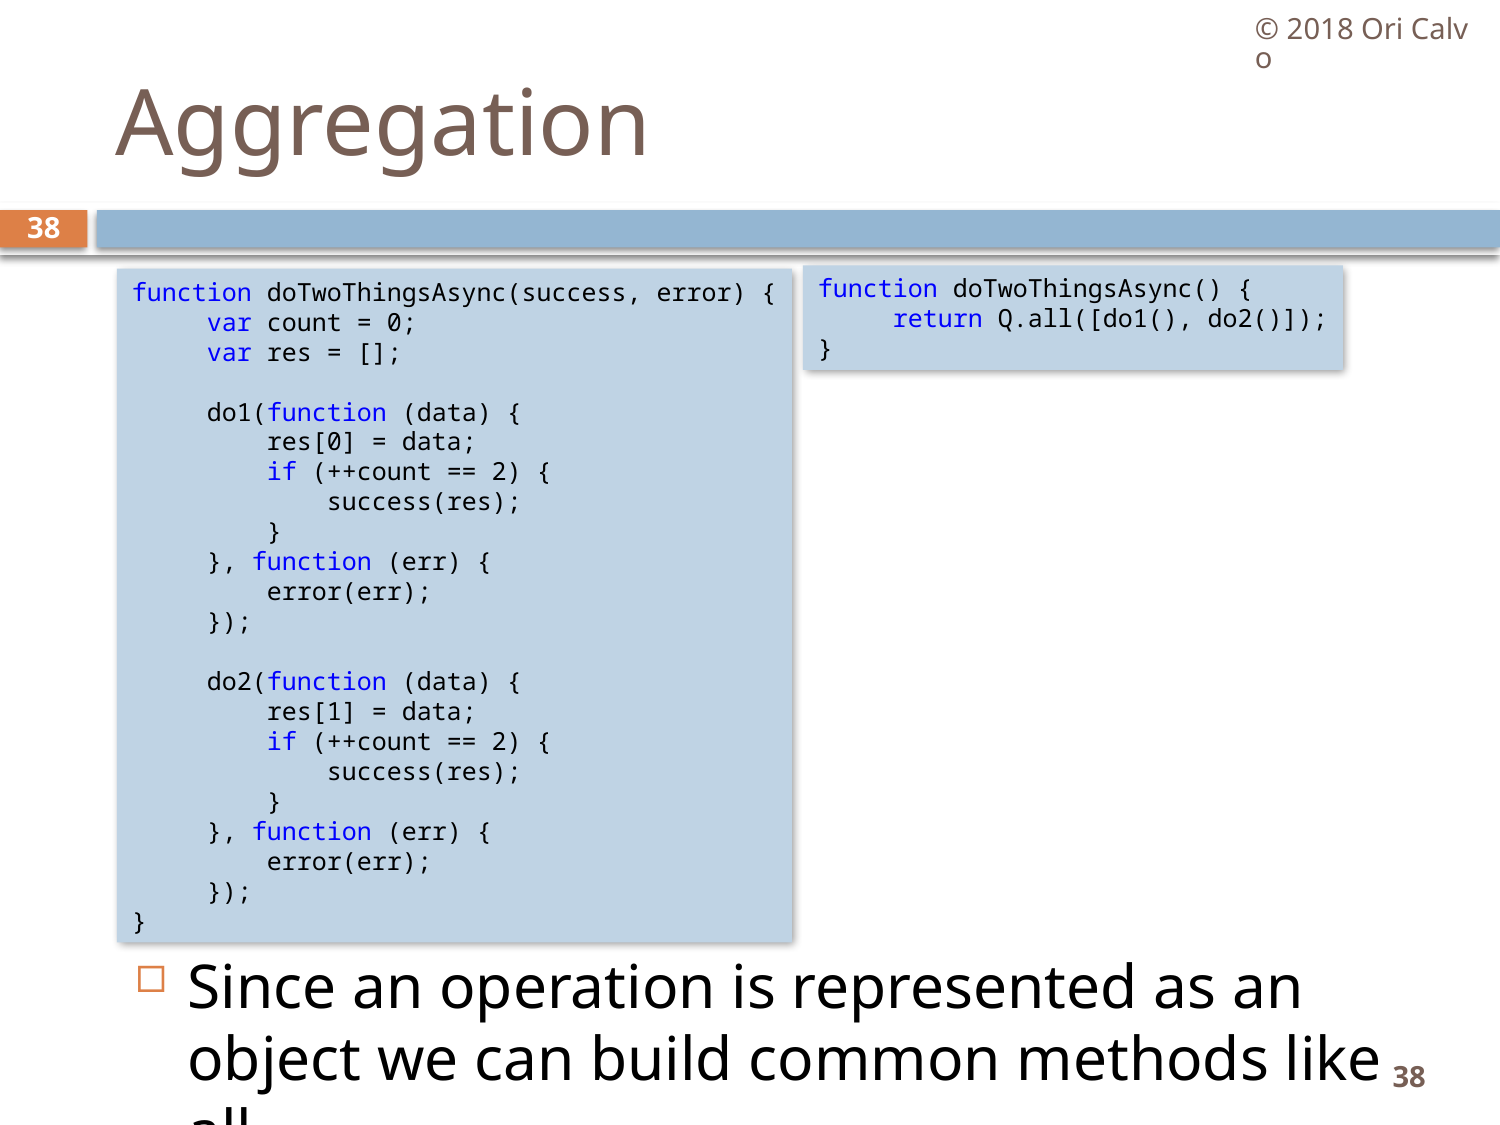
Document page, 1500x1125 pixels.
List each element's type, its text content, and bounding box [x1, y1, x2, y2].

title Aggregation [100, 37, 1438, 200]
text_box function doTwoThingsAsync(success, error) { var count = 0; var res = []; do1(function (data) { res[0] = data; if (++count == 2) { success(res); } }, function (err) { error(err); }); do2(function (data) { res[1] = data; if (++count == 2) { success(res); } }, function (err) { error(err); }); } [116, 268, 792, 943]
list Since an operation is represented as an object we can build common methods like all [120, 940, 1458, 1125]
slide_number 38 [0, 208, 88, 249]
text_box function doTwoThingsAsync() { return Q.all([do1(), do2()]); } [802, 265, 1343, 370]
footer © 2018 Ori Calvo [1240, 0, 1500, 60]
